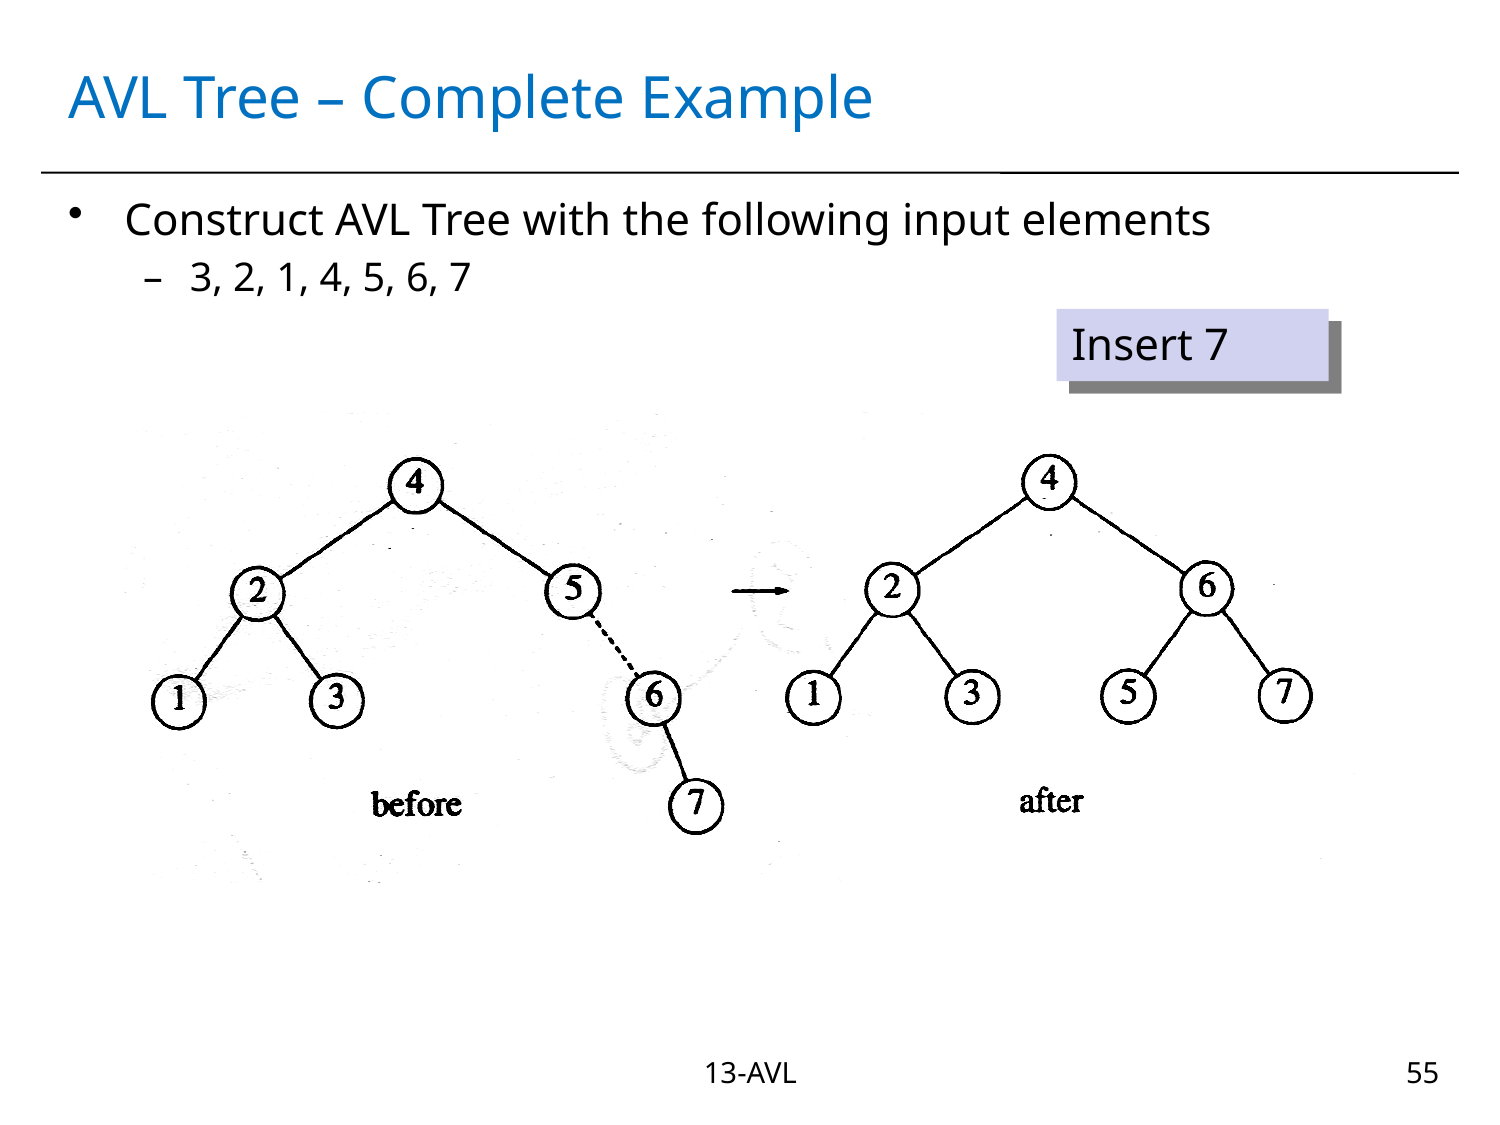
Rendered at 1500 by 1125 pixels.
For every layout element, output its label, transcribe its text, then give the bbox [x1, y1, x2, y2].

text_box Insert 7 [1056, 308, 1329, 382]
footer 13-AVL [502, 1046, 999, 1125]
list Construct AVL Tree with the following input elements 3, 2, 1, 4, 5, 6, 7 [52, 184, 1448, 1024]
picture [123, 412, 1379, 883]
title AVL Tree – Complete Example [52, 30, 1448, 159]
slide_number 55 [1104, 1046, 1455, 1125]
